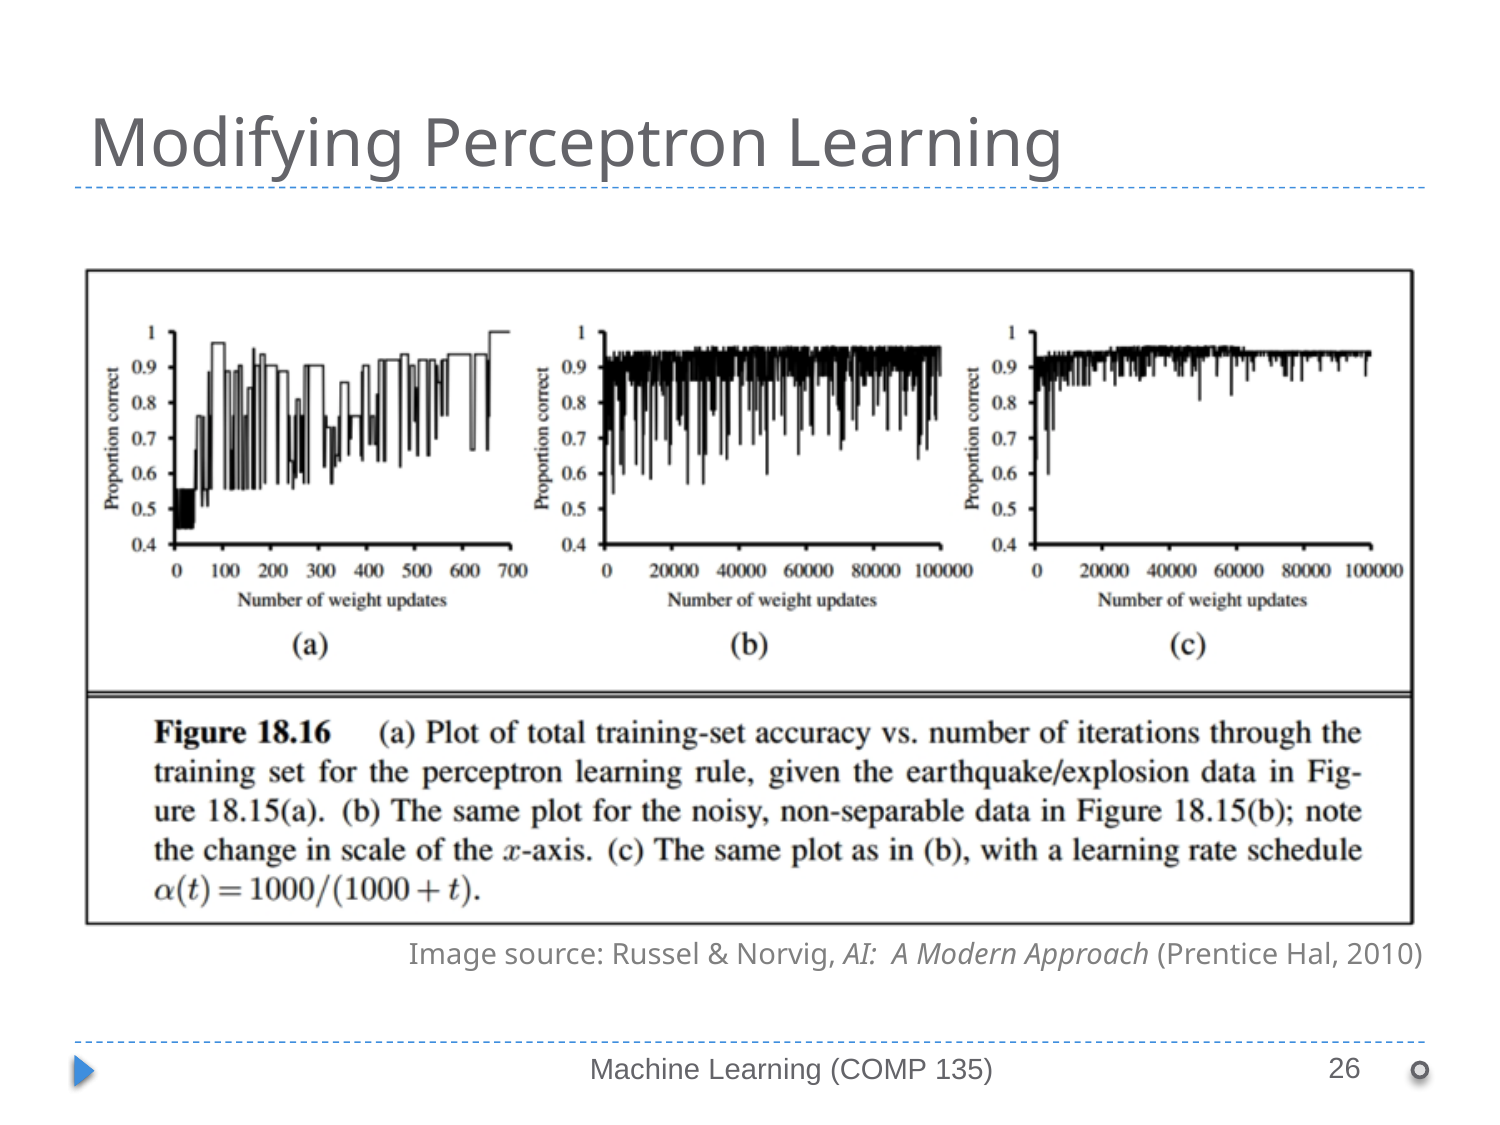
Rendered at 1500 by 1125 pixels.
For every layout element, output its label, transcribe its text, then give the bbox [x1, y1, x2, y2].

picture [74, 262, 1426, 940]
text_box [1411, 1061, 1429, 1079]
footer Machine Learning (COMP 135) [575, 1042, 1212, 1103]
text_box Image source: Russel & Norvig, AI: A Modern Approach (Prentice Hal, 2010) [62, 927, 1438, 988]
slide_number 26 [1212, 1042, 1376, 1103]
title Modifying Perceptron Learning [75, 37, 1425, 188]
